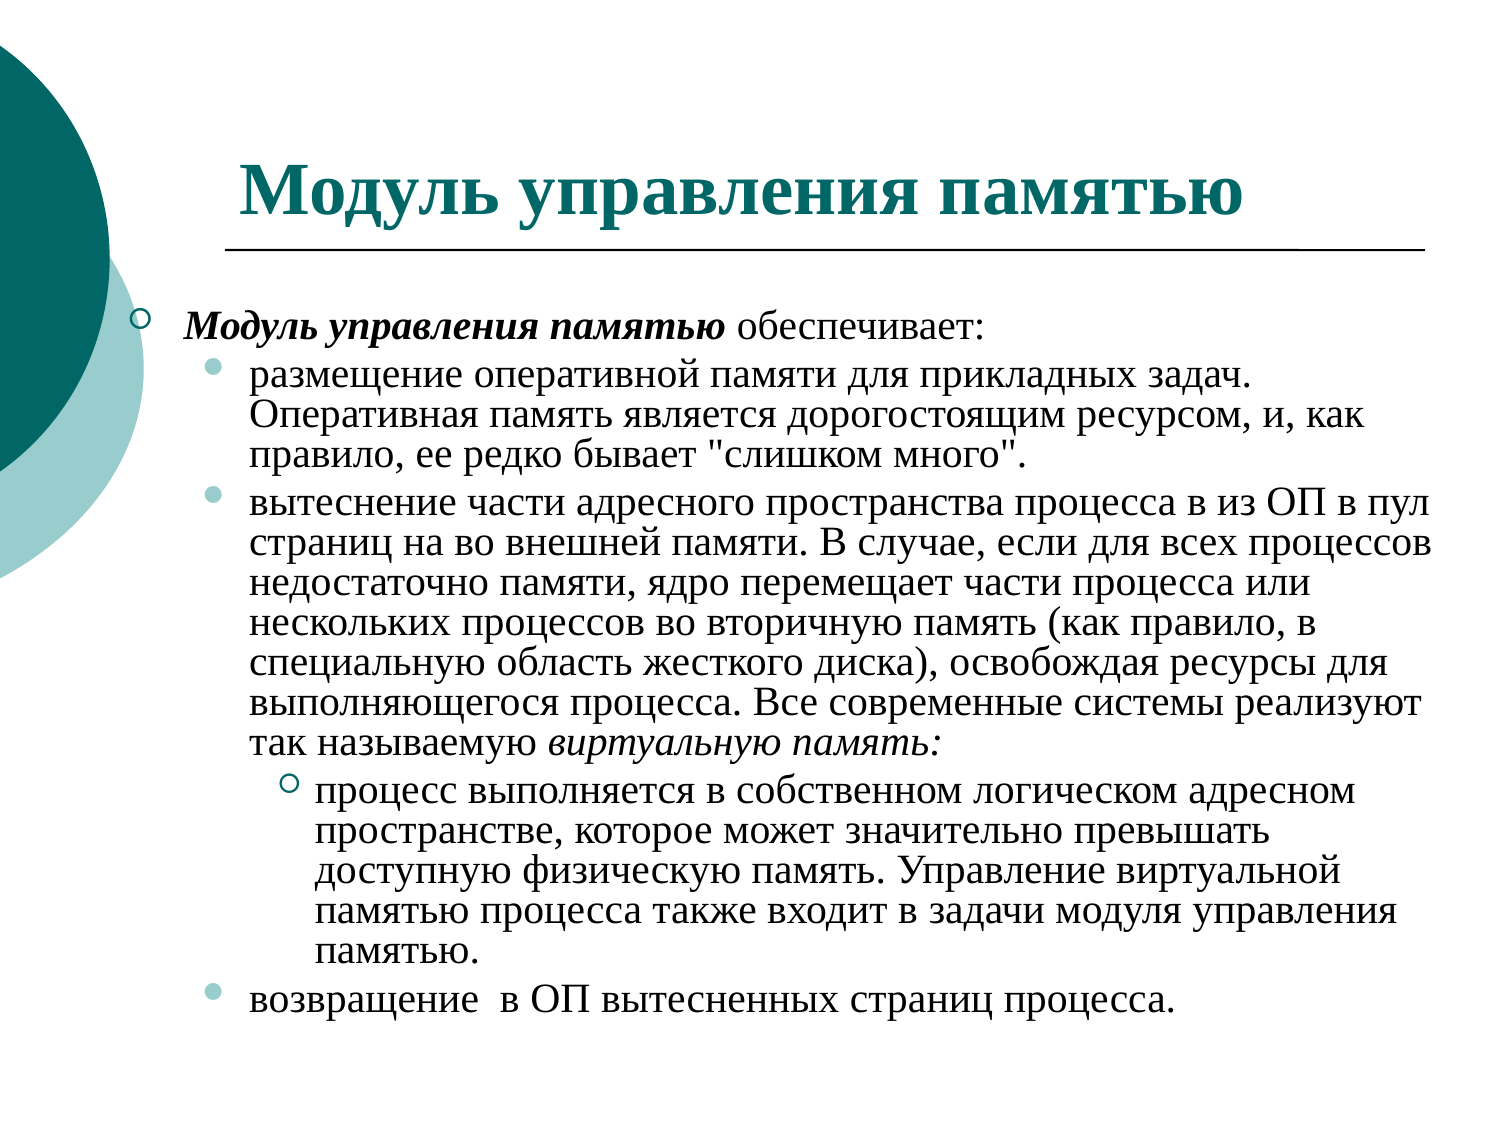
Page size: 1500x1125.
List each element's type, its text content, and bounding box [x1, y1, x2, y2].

title Модуль управления памятью [224, 49, 1425, 238]
list Модуль управления памятью обеспечивает: размещение оперативной памяти для прикладных задач. Оперативная память является дорогостоящим ресурсом, и, как правило, ее редко бывает "слишком много". вытеснение части адресного пространства процесса в из ОП в пул страниц на во внешней памяти. В случае, если для всех процессов недостаточно памяти, ядро перемещает части процесса или нескольких процессов во вторичную память (как правило, в специальную область жесткого диска), освобождая ресурсы для выполняющегося процесса. Все современные системы реализуют так называемую виртуальную память: процесс выполняется в собственном логическом адресном пространстве, которое может значительно превышать доступную физическую память. Управление виртуальной памятью процесса также входит в задачи модуля управления памятью. возвращение в ОП вытесненных страниц процесса. [111, 299, 1471, 1083]
